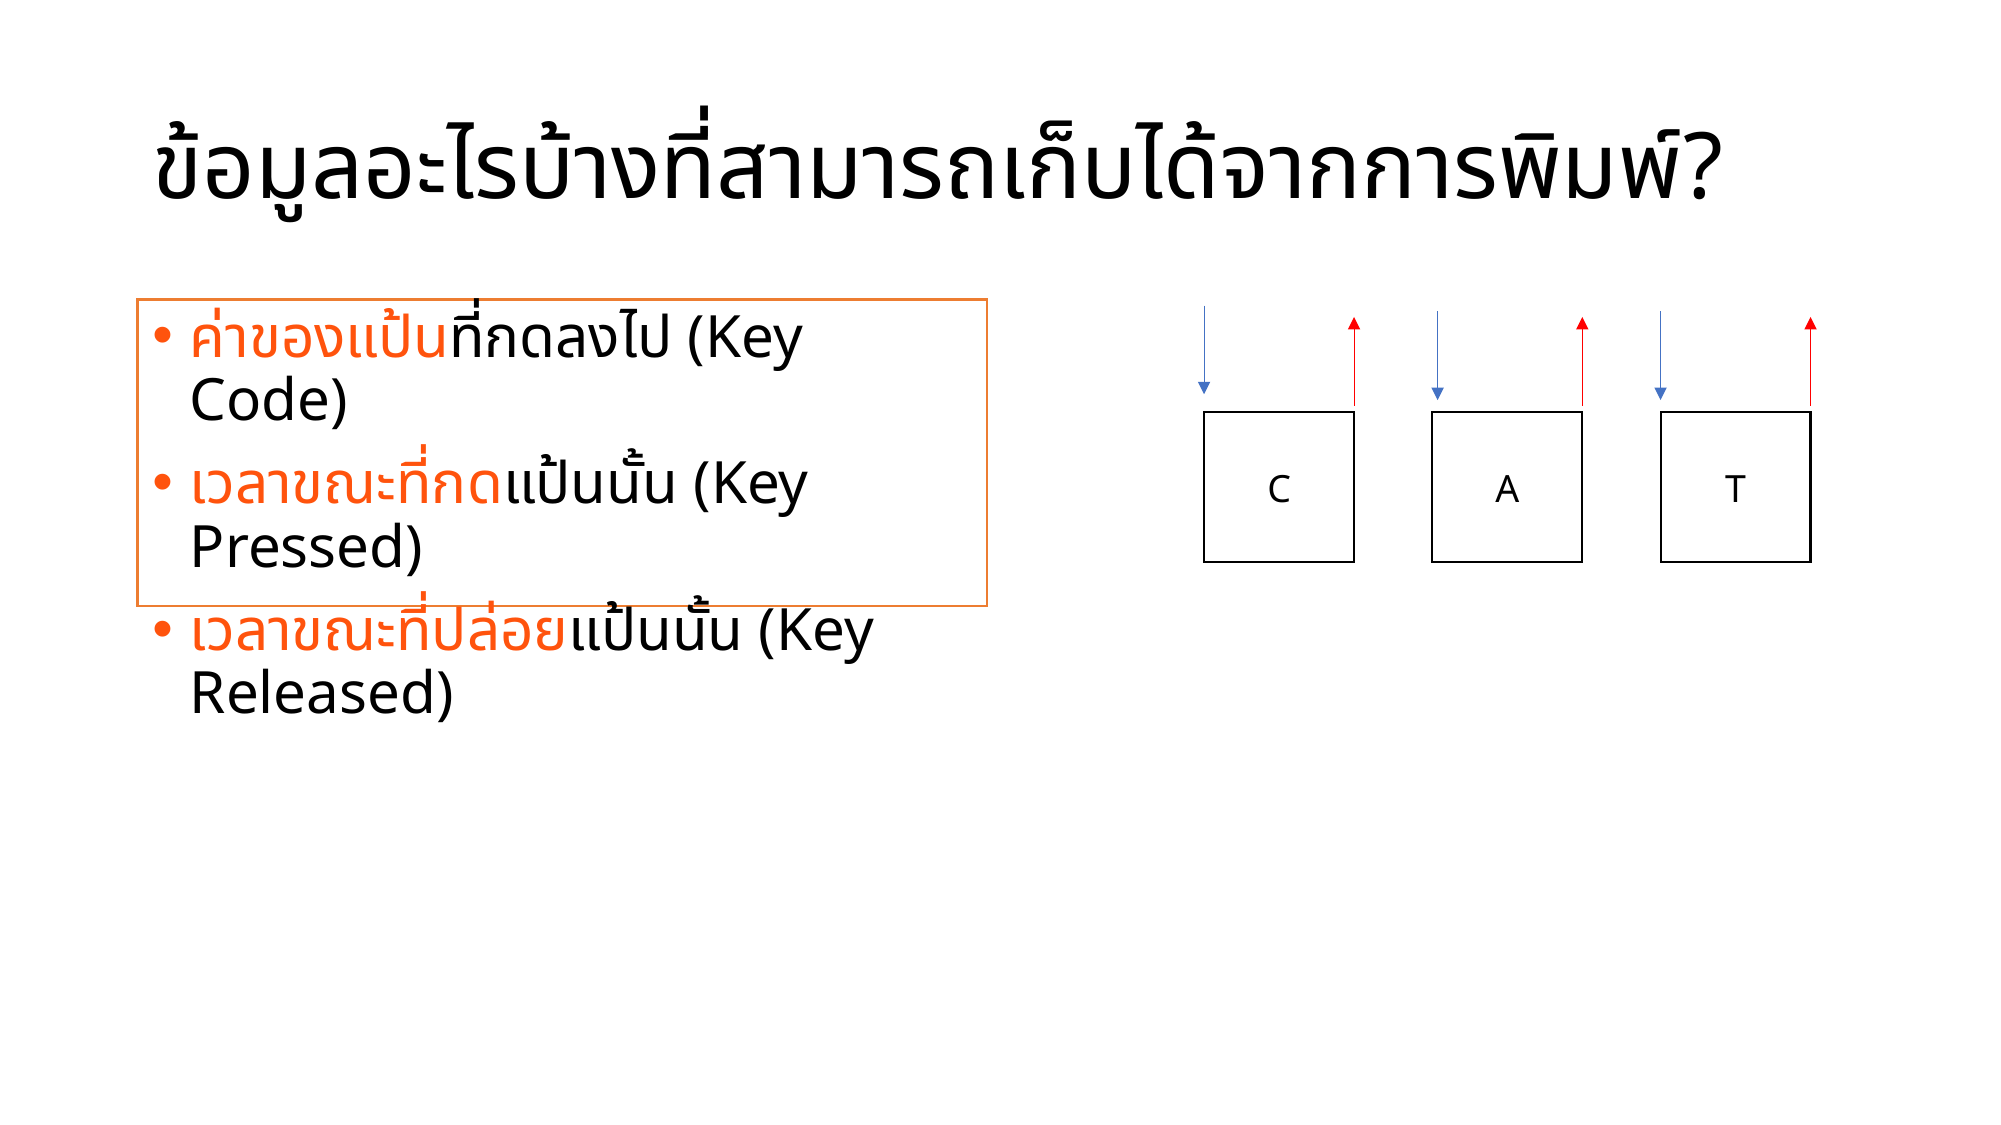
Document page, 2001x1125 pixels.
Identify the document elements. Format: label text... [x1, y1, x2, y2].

list ค่าของแป้นที่กดลงไป (Key Code) เวลาขณะที่กดแป้นนั้น (Key Pressed) เวลาขณะที่ปล่อยแป้นนั้น (Key Released) [136, 298, 988, 607]
text_box T [1660, 411, 1812, 563]
title ข้อมูลอะไรบ้างที่สามารถเก็บได้จากการพิมพ์? [137, 59, 1863, 278]
text_box A [1431, 411, 1583, 563]
text_box C [1203, 411, 1355, 563]
